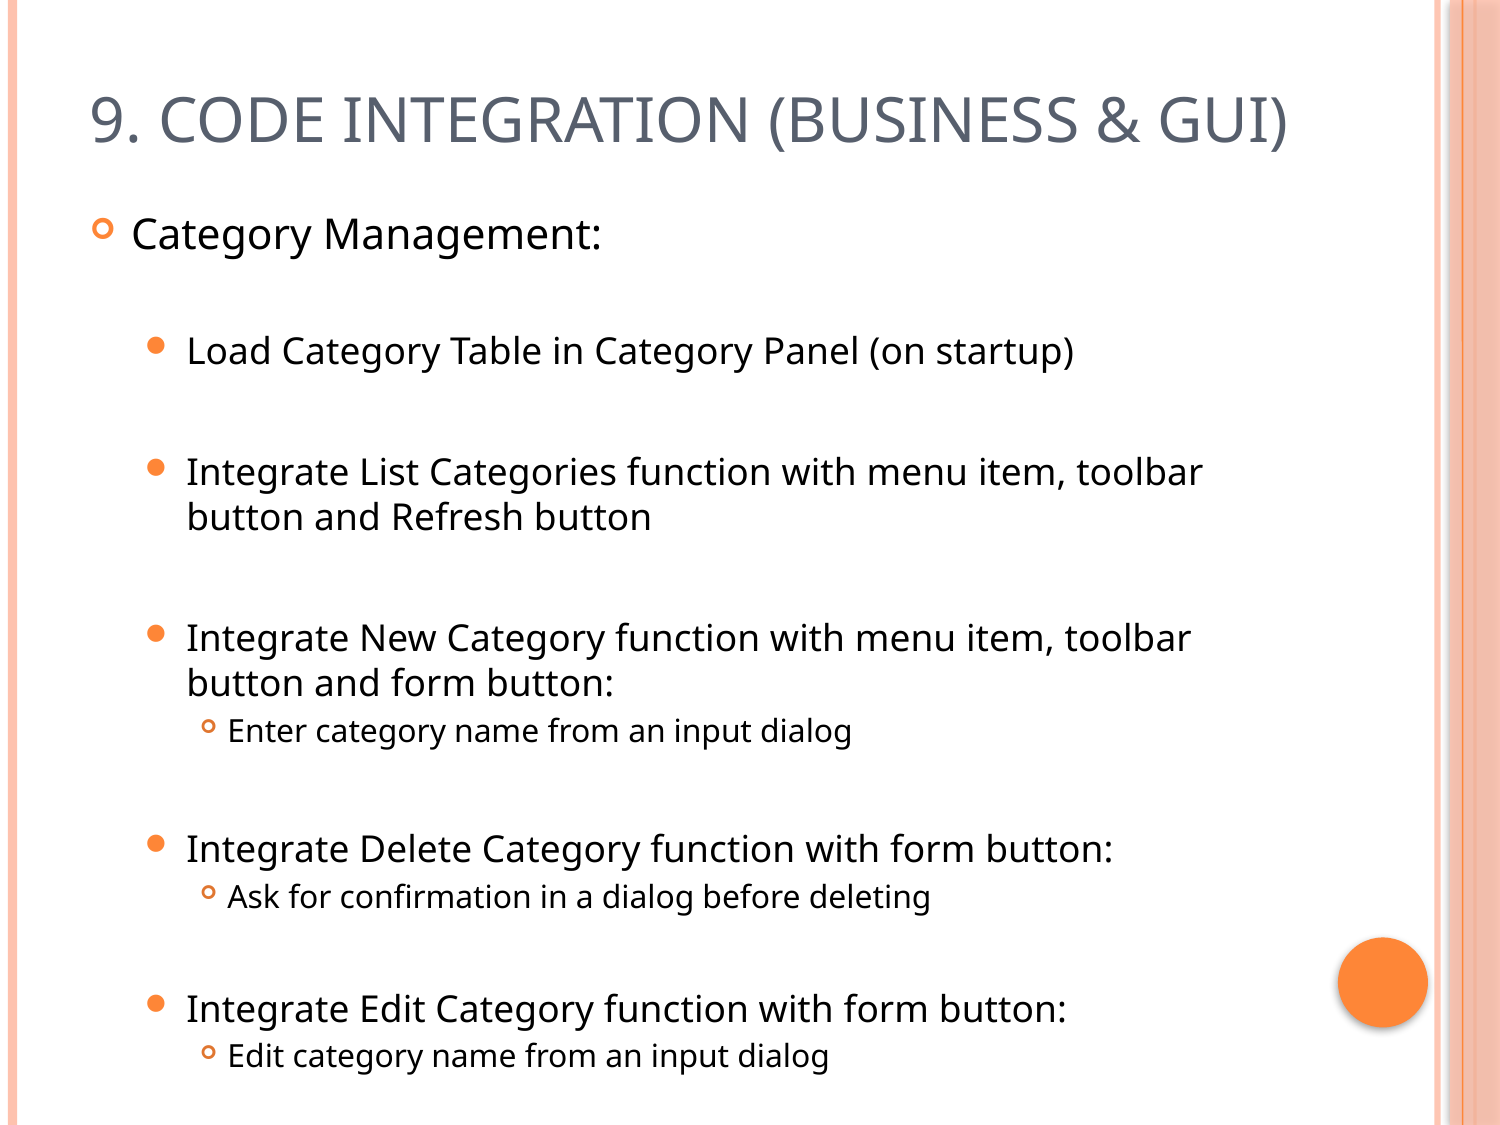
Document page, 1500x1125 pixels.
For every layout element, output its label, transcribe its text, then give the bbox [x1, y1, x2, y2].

list Category Management: Load Category Table in Category Panel (on startup) Integrate List Categories function with menu item, toolbar button and Refresh button Integrate New Category function with menu item, toolbar button and form button: Enter category name from an input dialog Integrate Delete Category function with form button: Ask for confirmation in a dialog before deleting Integrate Edit Category function with form button: Edit category name from an input dialog [75, 200, 1300, 1088]
title 9. Code Integration (BUSINESS & GUI) [75, 45, 1425, 163]
